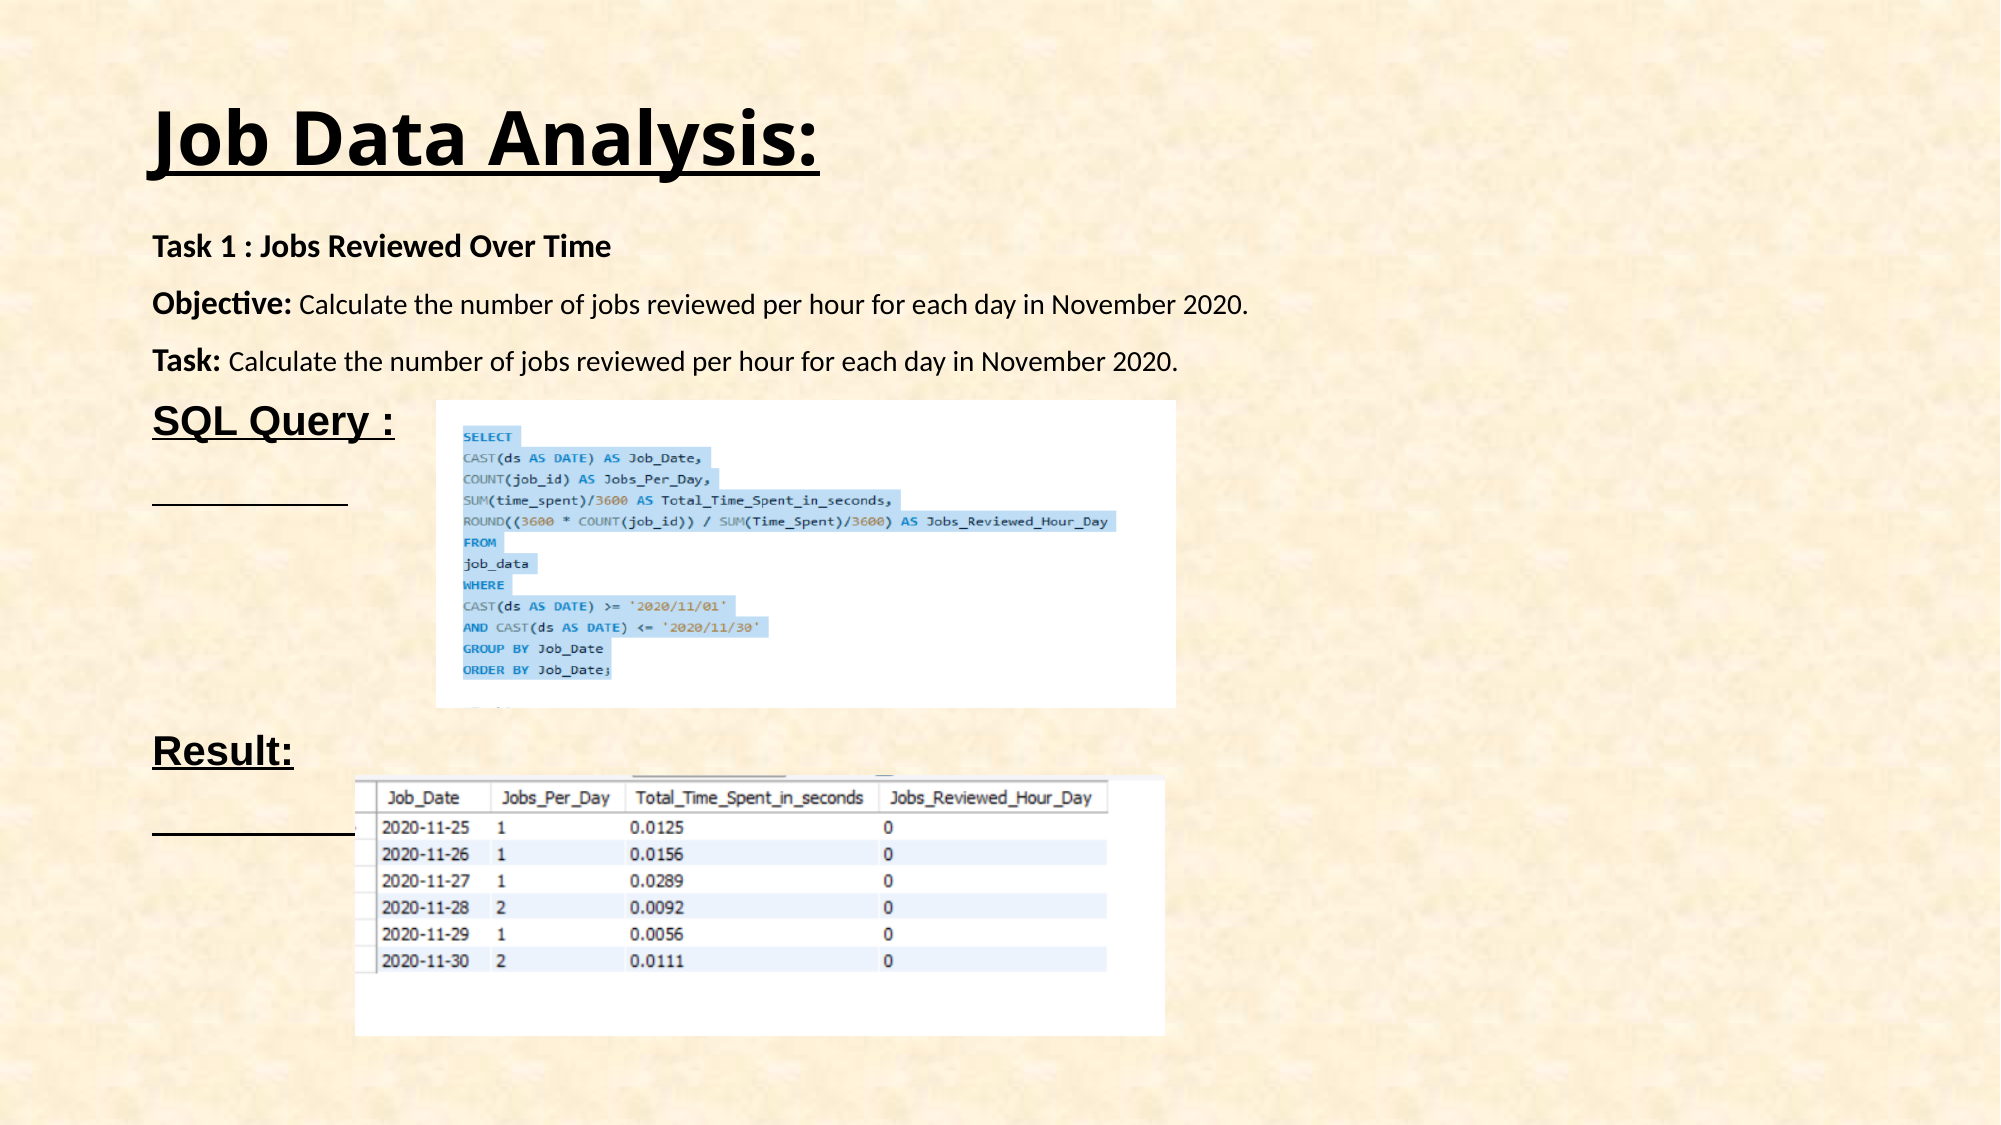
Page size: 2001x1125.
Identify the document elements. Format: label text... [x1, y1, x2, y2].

picture [0, 0, 2001, 1125]
list Task 1 : Jobs Reviewed Over Time Objective: Calculate the number of jobs reviewed per hour for each day in November 2020. Task: Calculate the number of jobs reviewed per hour for each day in November 2020. SQL Query : Result: [137, 221, 1863, 1014]
title Job Data Analysis: [137, 59, 946, 221]
